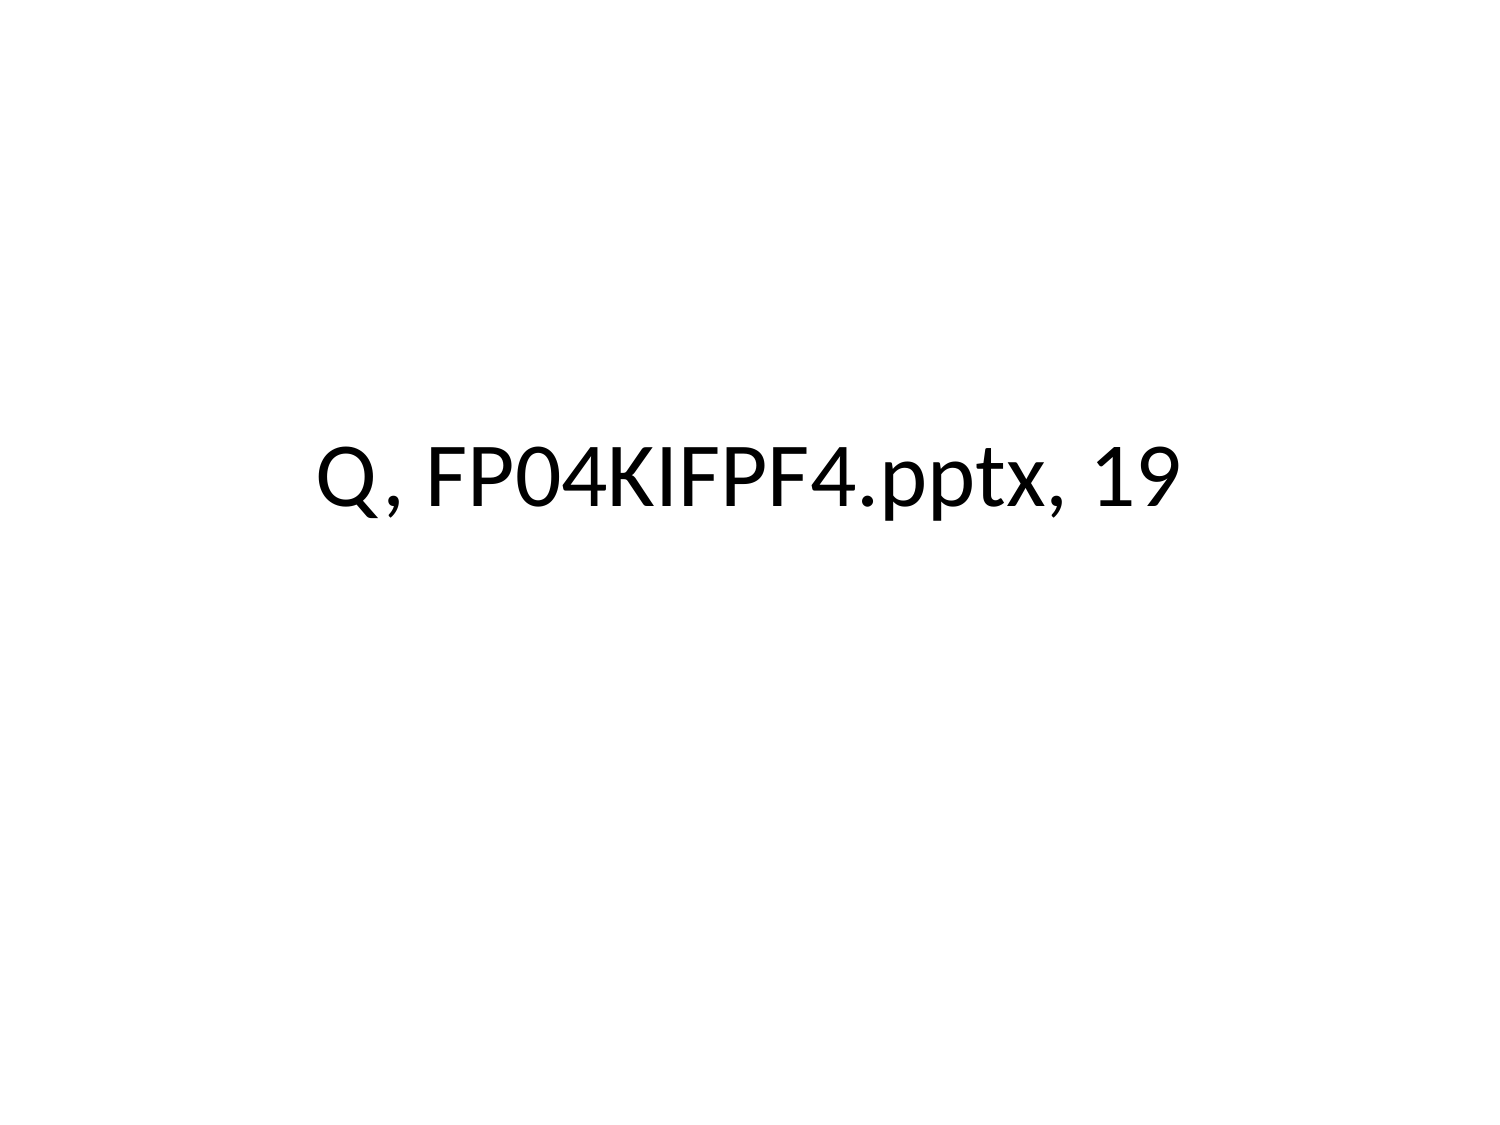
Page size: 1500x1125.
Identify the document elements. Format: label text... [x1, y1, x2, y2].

title Q, FP04KIFPF4.pptx, 19 [112, 349, 1388, 591]
